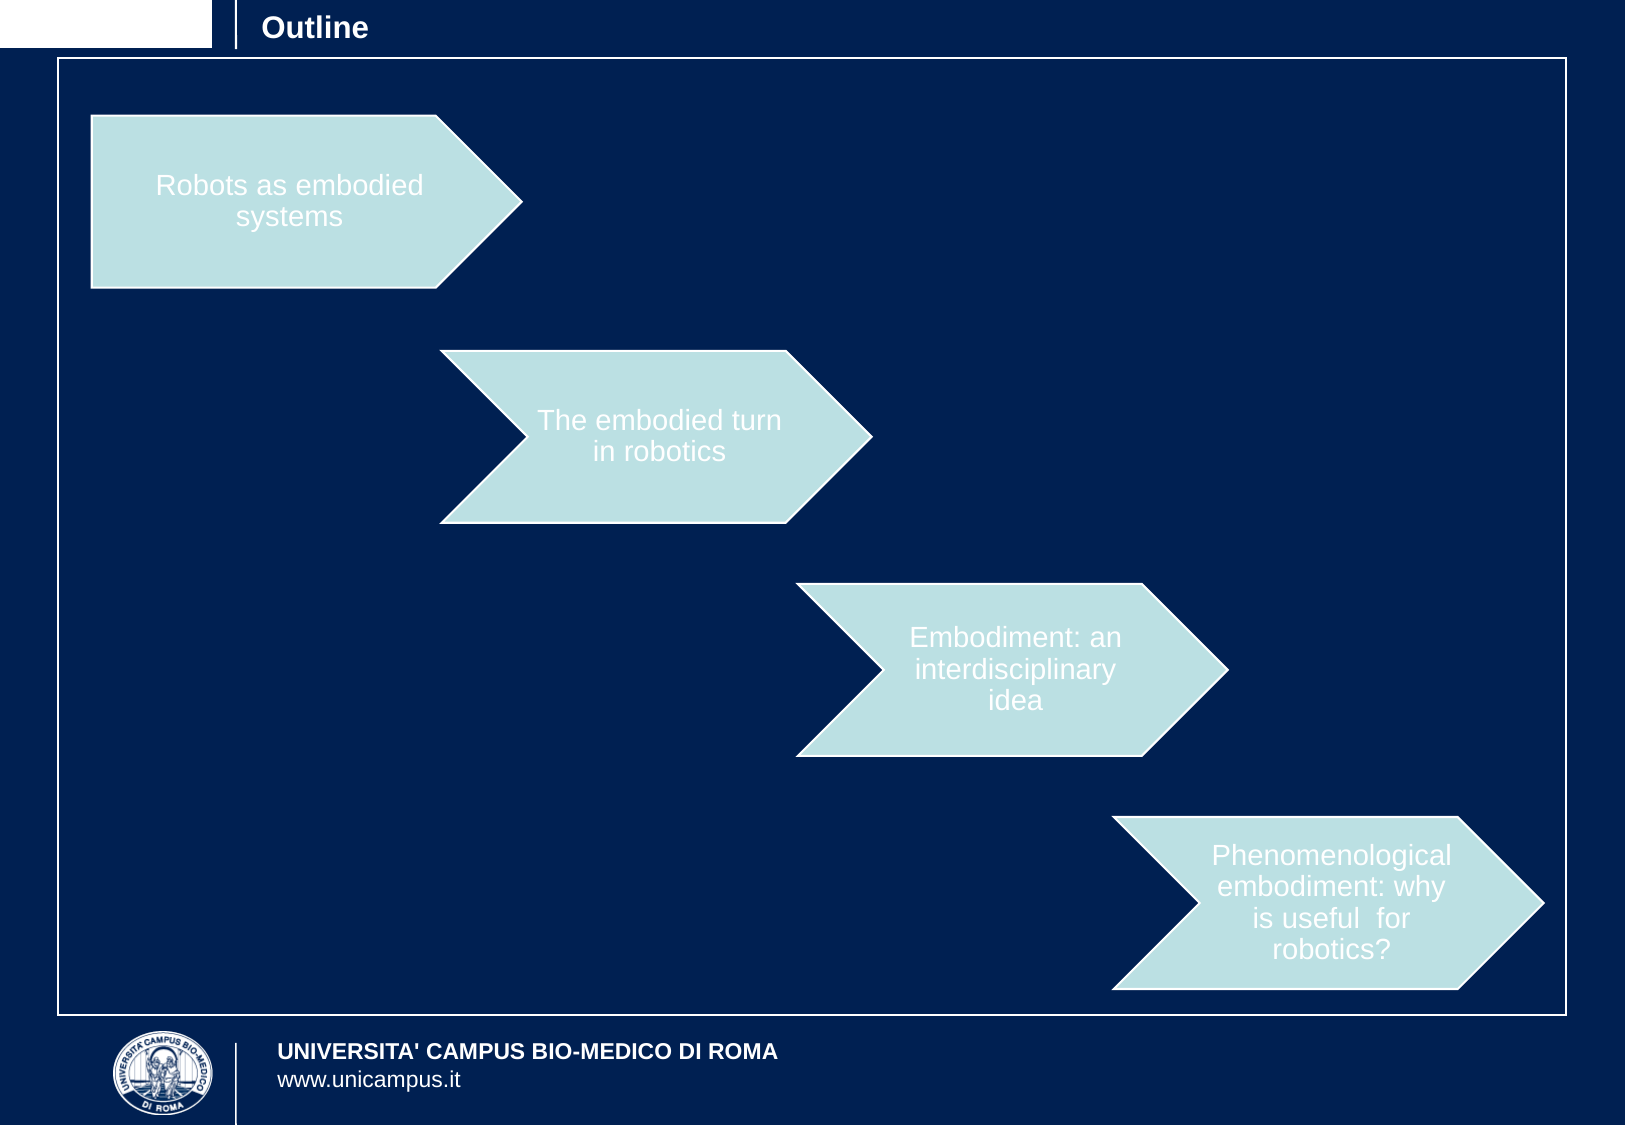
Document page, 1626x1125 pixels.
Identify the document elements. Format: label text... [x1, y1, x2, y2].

picture [113, 1031, 213, 1115]
title Outline [246, 0, 1539, 52]
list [81, 75, 1544, 1005]
